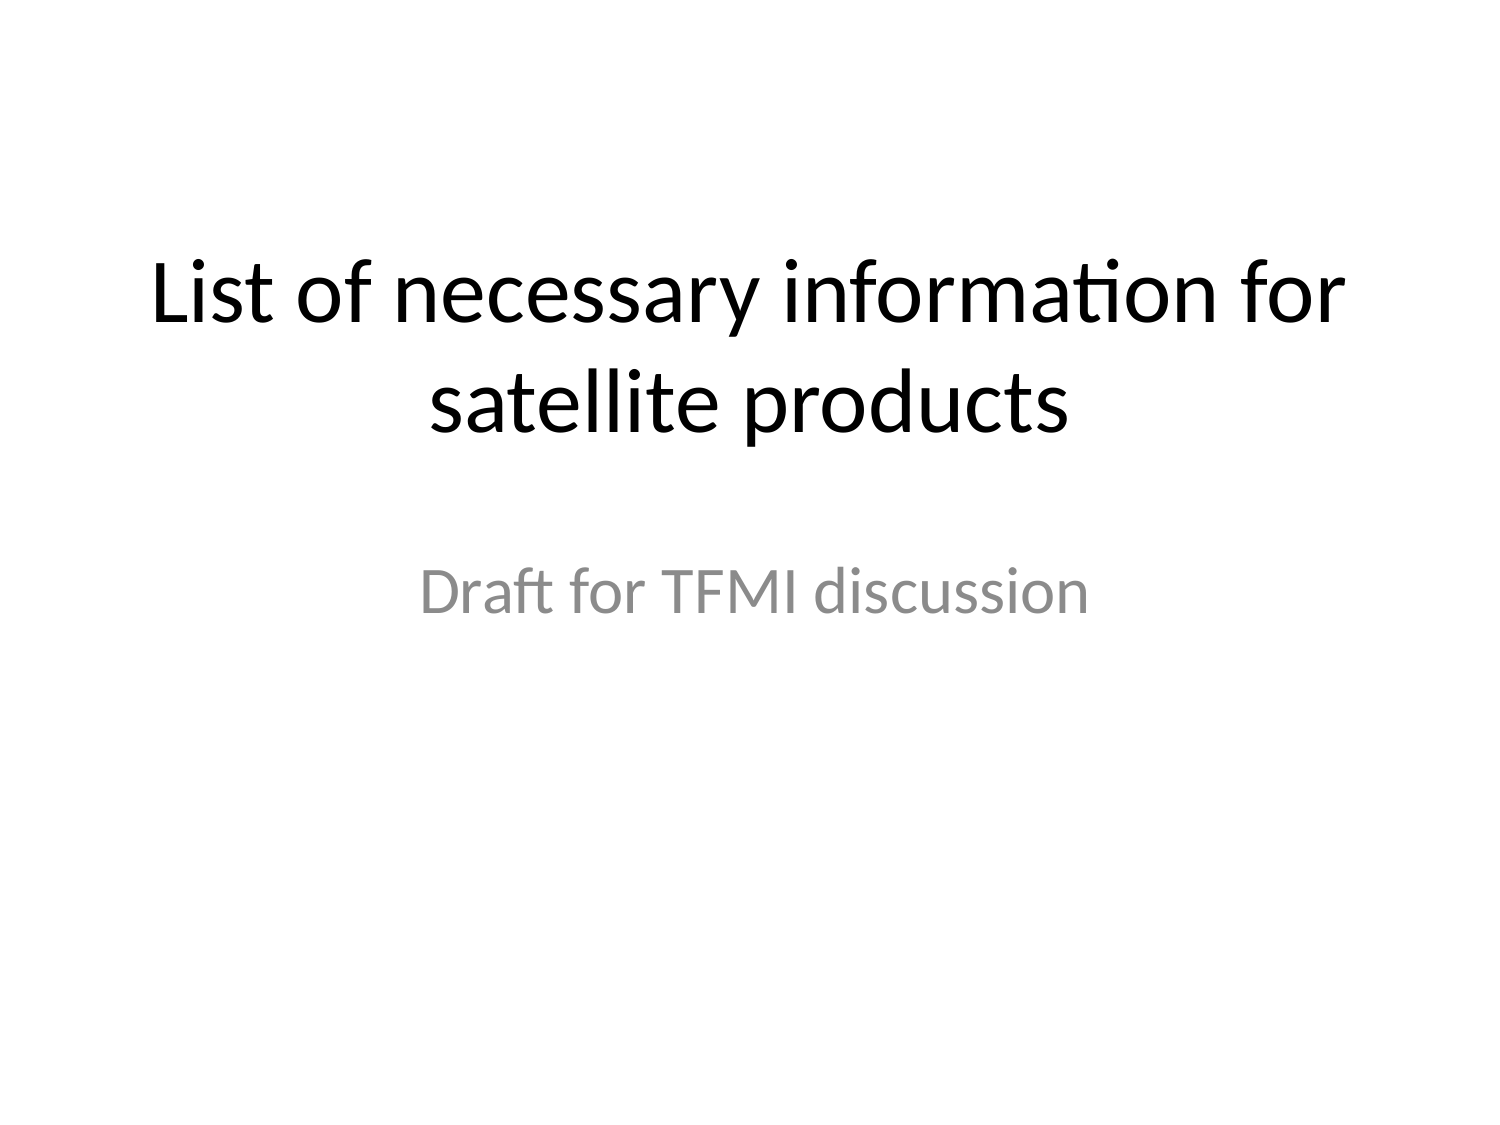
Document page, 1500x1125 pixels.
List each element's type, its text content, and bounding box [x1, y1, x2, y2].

title List of necessary information for satellite products [112, 219, 1388, 461]
subtitle Draft for TFMI discussion [230, 538, 1281, 827]
